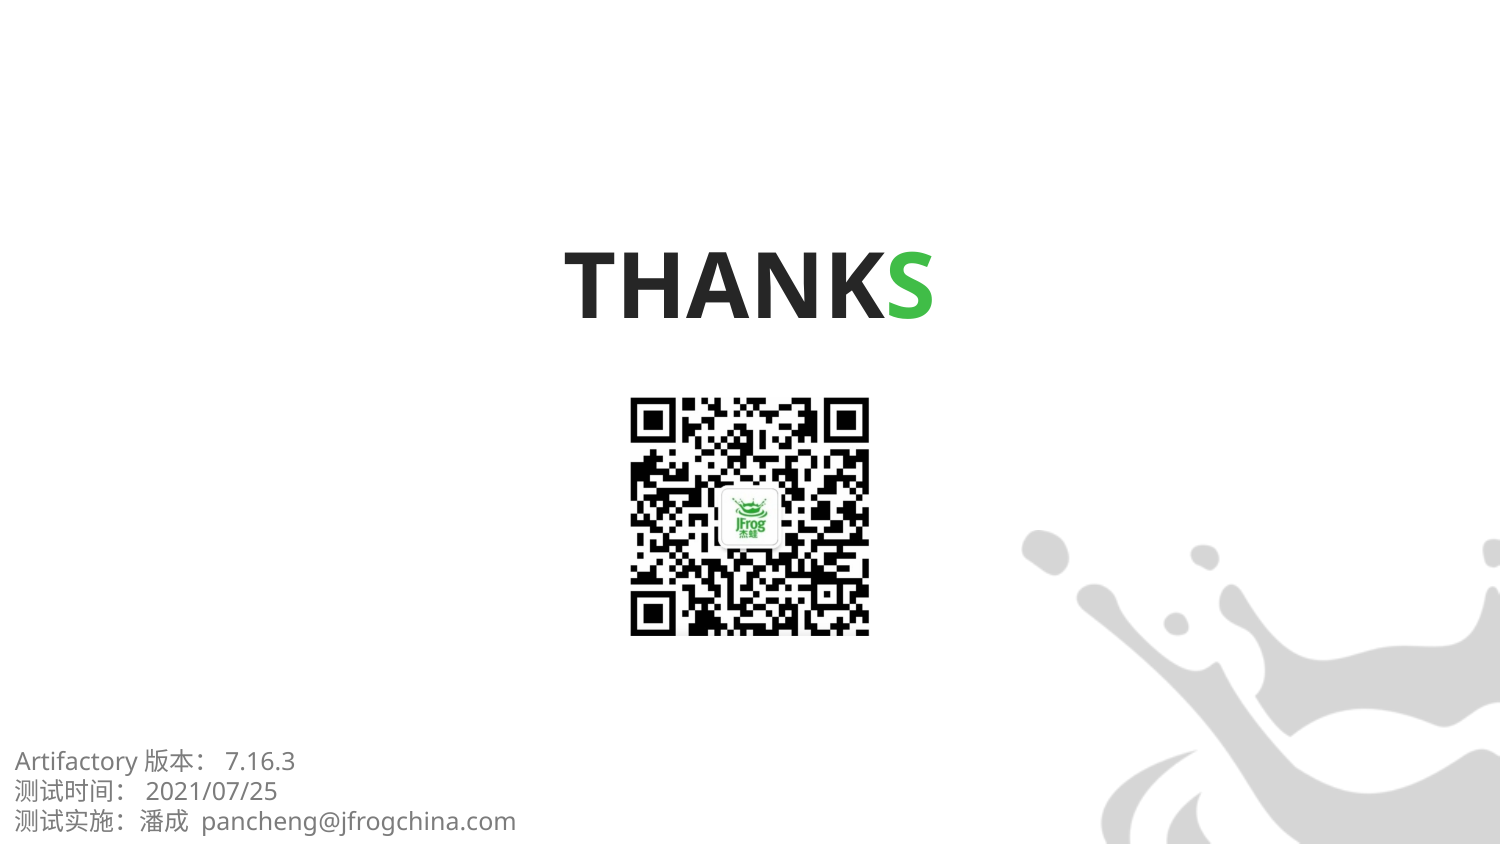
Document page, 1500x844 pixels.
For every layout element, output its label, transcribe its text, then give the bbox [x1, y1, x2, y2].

picture [630, 396, 870, 636]
text_box THANKS [518, 209, 982, 333]
picture [1021, 530, 1500, 844]
text_box Artifactory版本：7.16.3 测试时间：2021/07/25 测试实施：潘成 pancheng@jfrogchina.com [0, 737, 590, 843]
